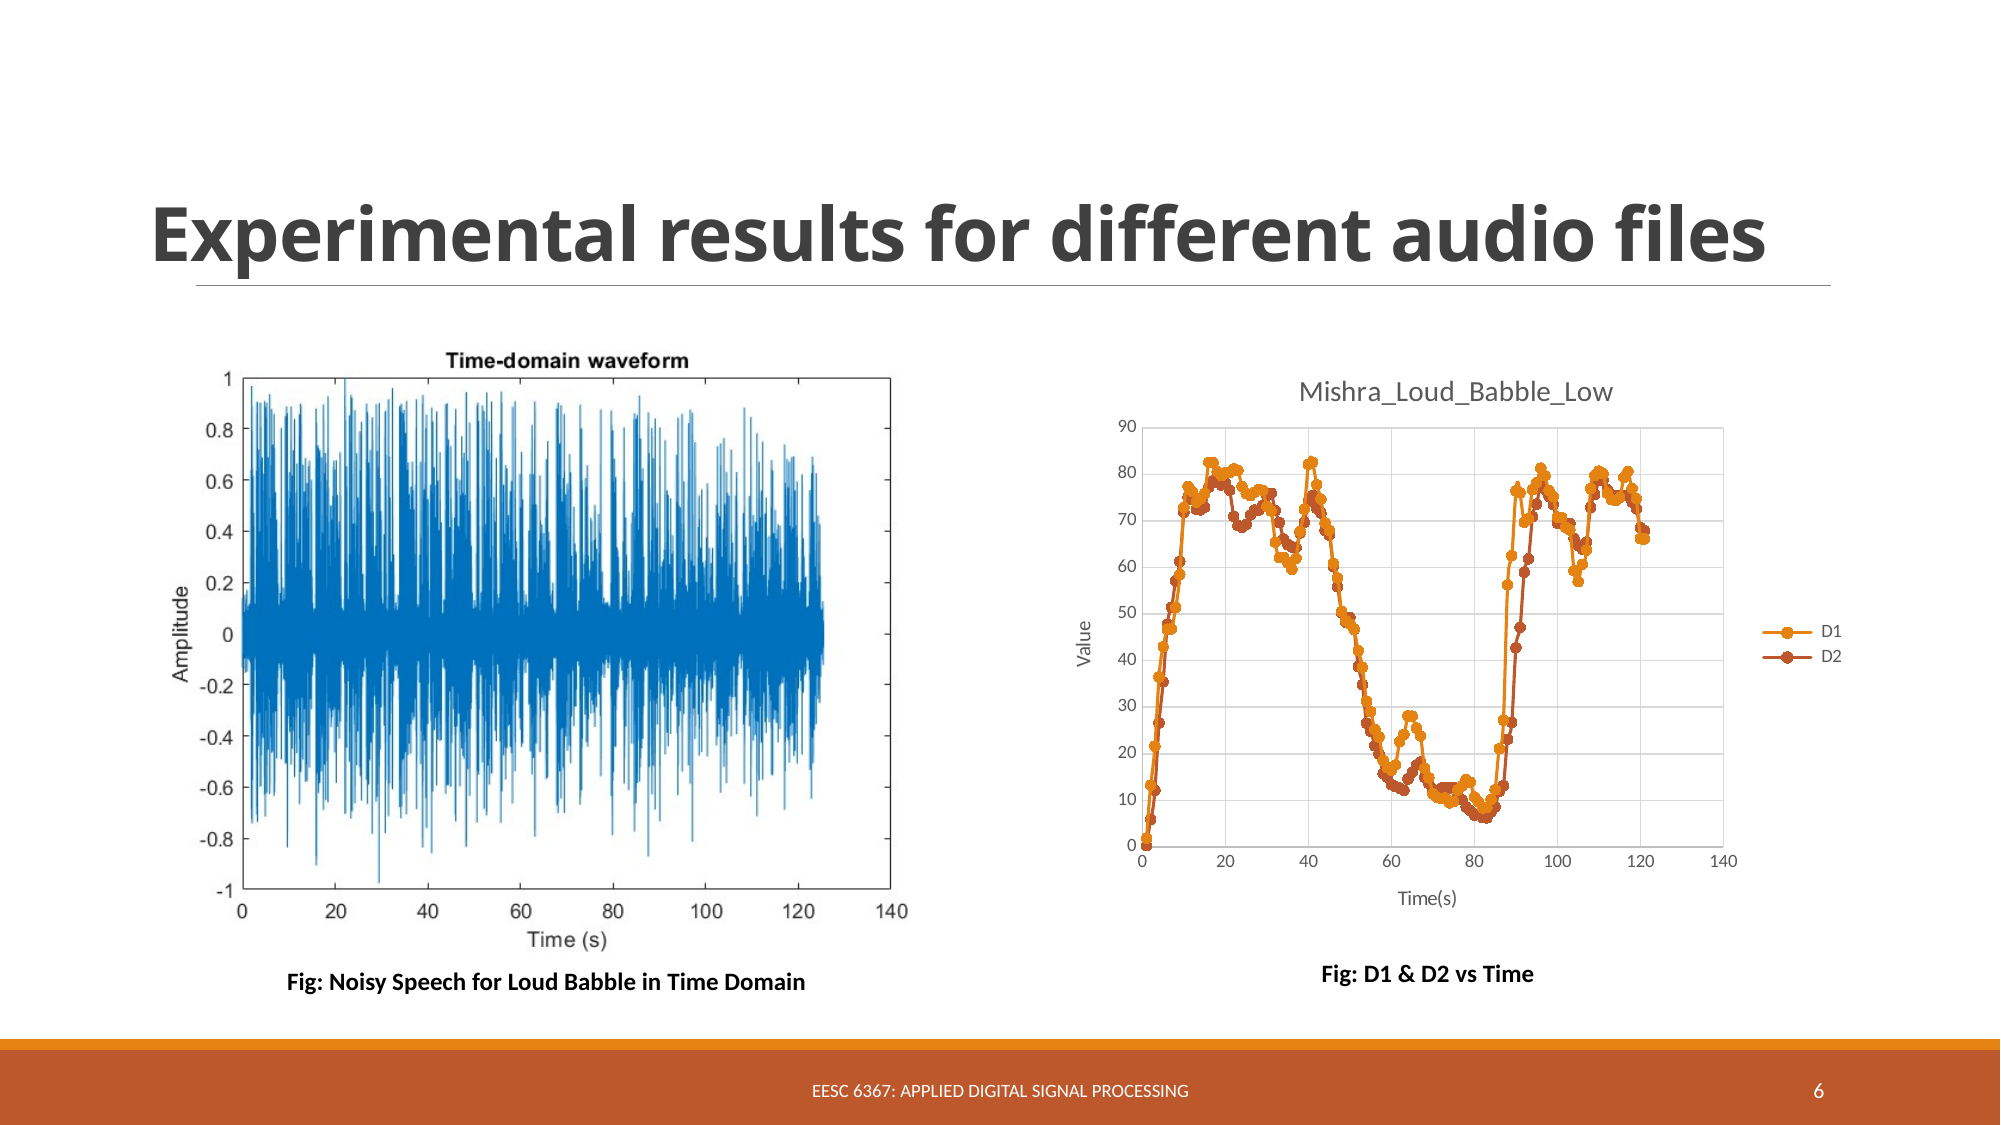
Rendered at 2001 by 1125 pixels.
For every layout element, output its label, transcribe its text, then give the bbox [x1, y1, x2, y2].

slide_number 6 [1624, 1059, 1840, 1120]
title Experimental results for different audio files [134, 162, 1866, 285]
footer EESC 6367: Applied Digital Signal Processing [604, 1059, 1396, 1120]
text_box Fig: D1 & D2 vs Time [1306, 950, 1553, 995]
text_box Fig: Noisy Speech for Loud Babble in Time Domain [272, 968, 833, 1004]
chart [1047, 350, 1866, 941]
picture [134, 331, 971, 959]
